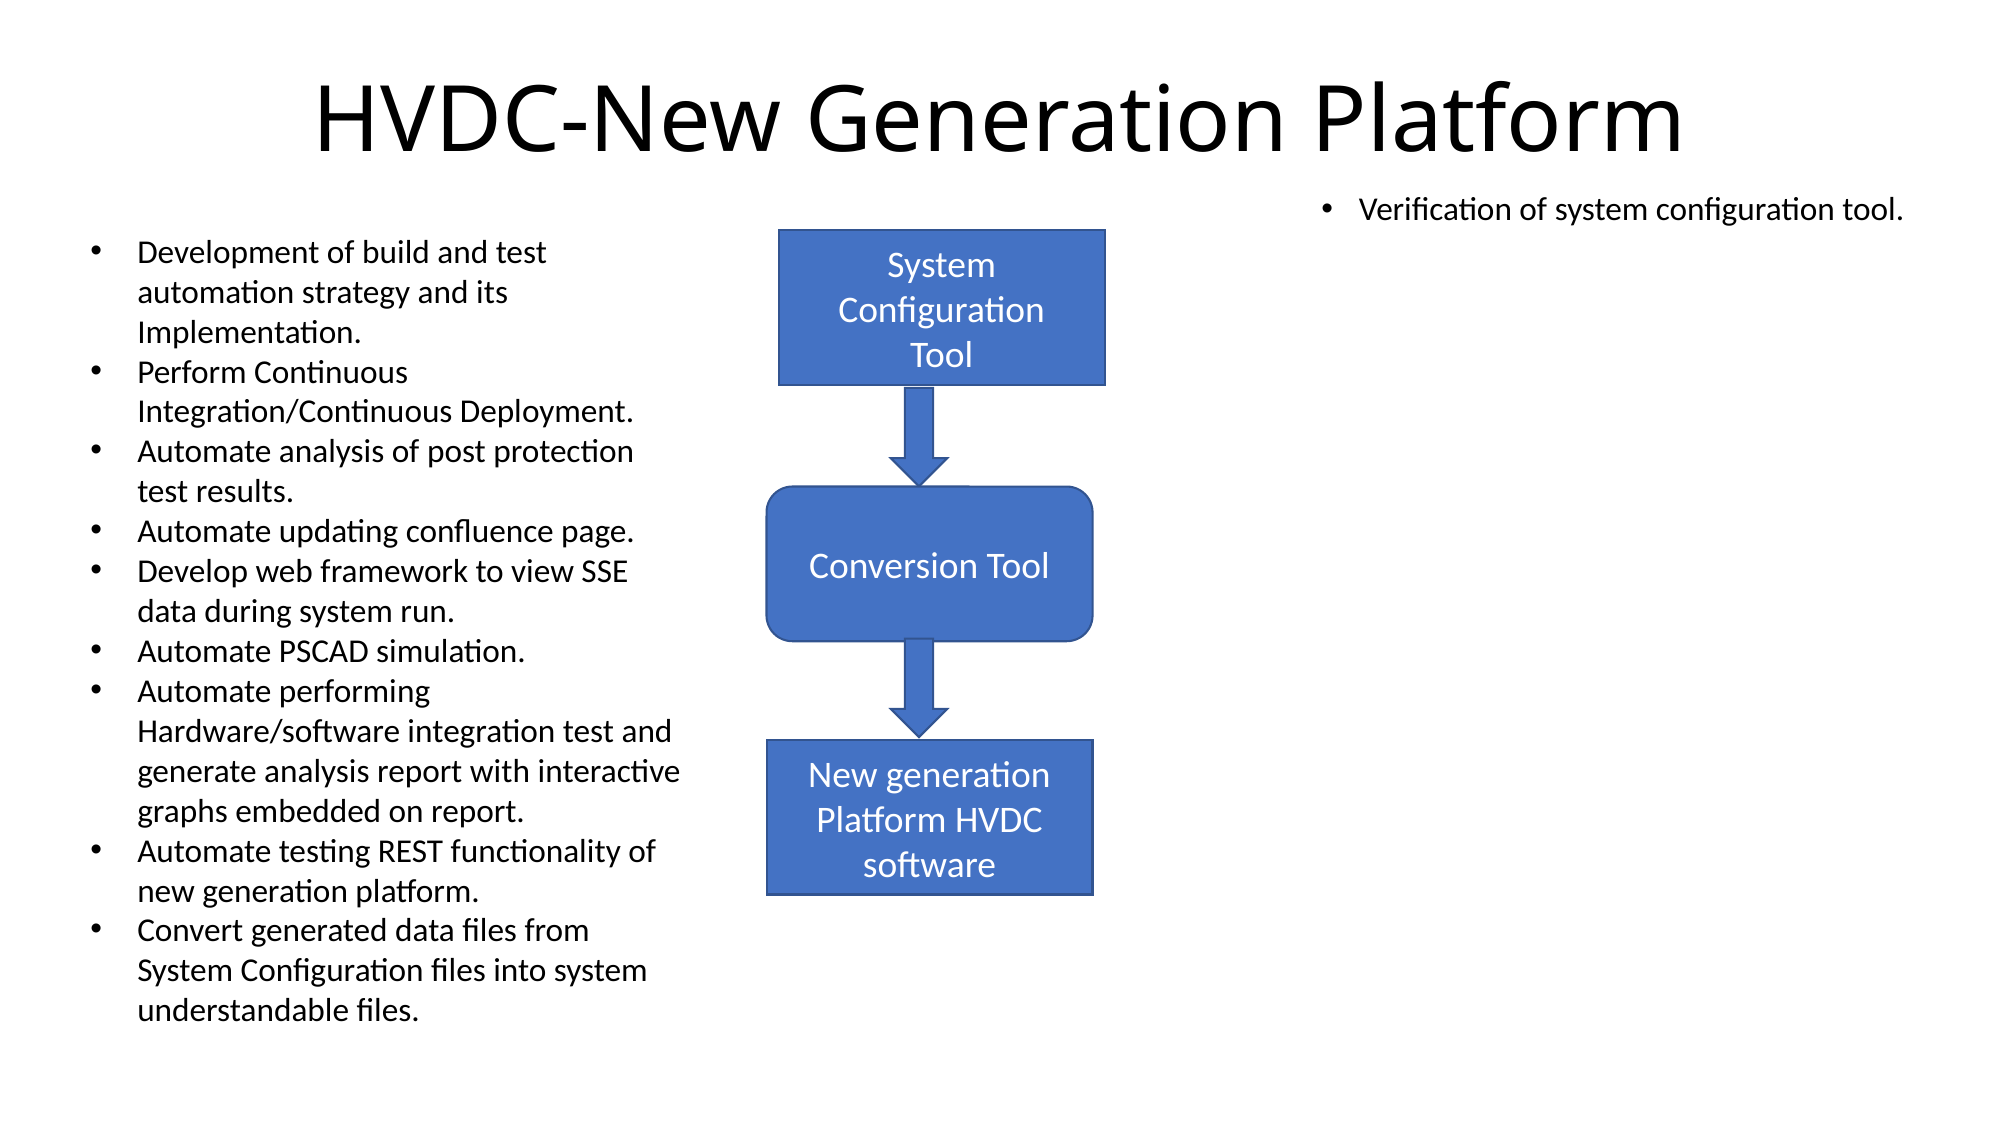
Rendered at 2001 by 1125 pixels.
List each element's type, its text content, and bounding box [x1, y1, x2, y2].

text_box Development of build and test automation strategy and its Implementation. Perform Continuous Integration/Continuous Deployment. Automate analysis of post protection test results. Automate updating confluence page. Develop web framework to view SSE data during system run. Automate PSCAD simulation. Automate performing Hardware/software integration test and generate analysis report with interactive graphs embedded on report. Automate testing REST functionality of new generation platform. Convert generated data files from System Configuration files into system understandable files. [75, 222, 705, 1036]
list Verification of system configuration tool. [1306, 184, 1936, 965]
title HVDC-New Generation Platform [137, 59, 1863, 185]
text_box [766, 230, 1105, 895]
